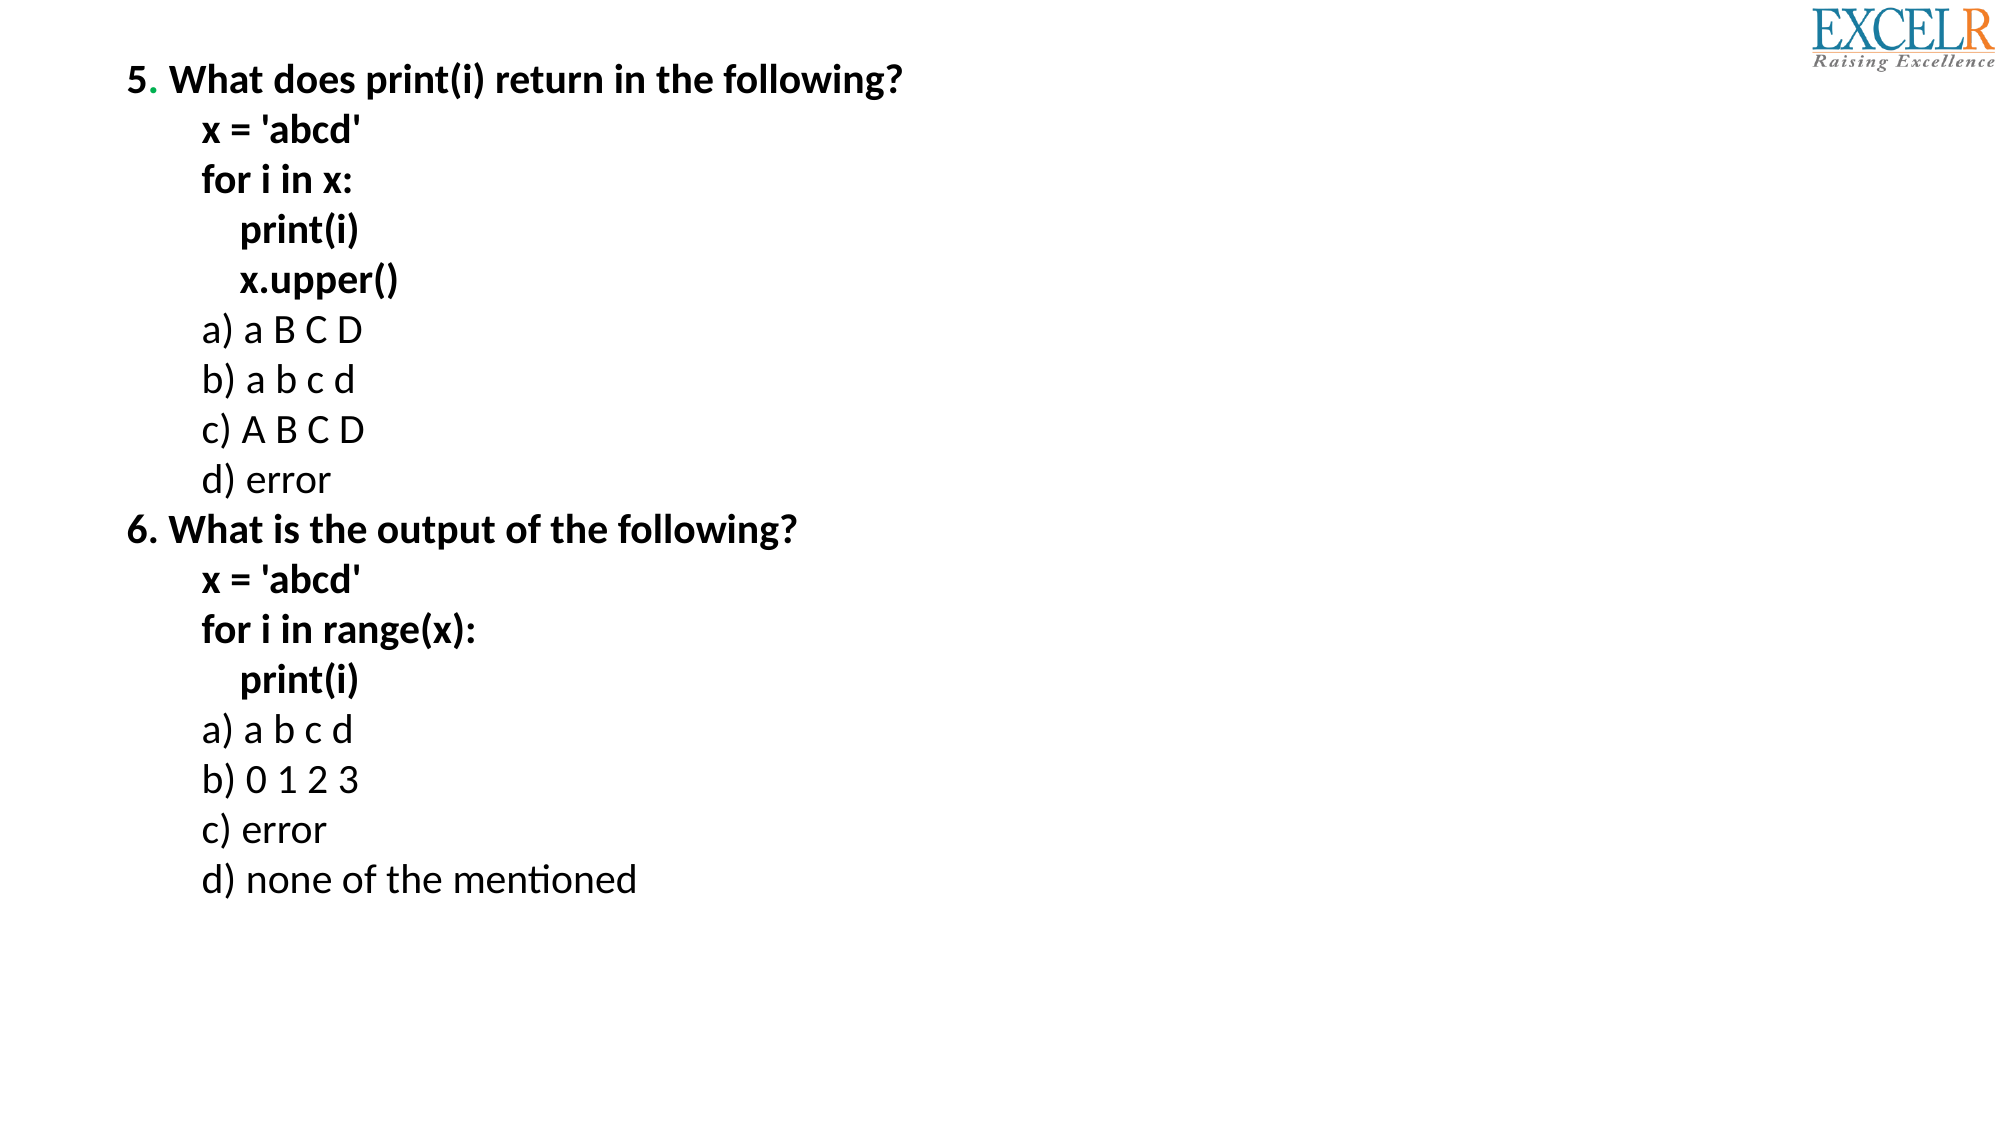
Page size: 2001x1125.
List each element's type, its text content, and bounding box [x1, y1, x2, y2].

picture [1806, 0, 2000, 73]
text_box 5. What does print(i) return in the following? x = 'abcd' for i in x: print(i) x.upper() a) a B C D b) a b c d c) A B C D d) error 6. What is the output of the following? x = 'abcd' for i in range(x): print(i) a) a b c d b) 0 1 2 3 c) error d) none of the mentioned [111, 44, 1732, 960]
